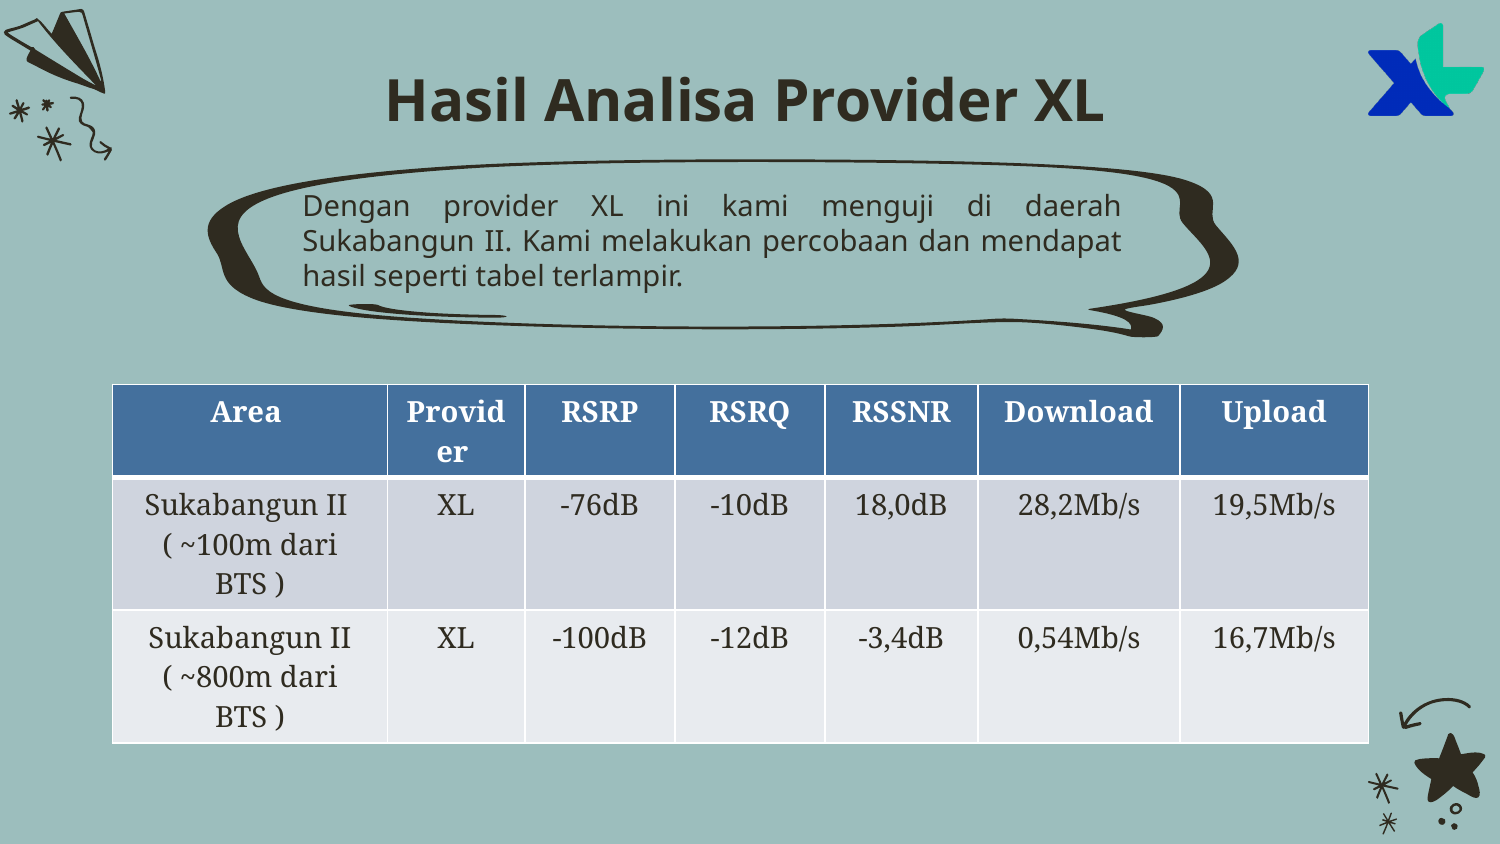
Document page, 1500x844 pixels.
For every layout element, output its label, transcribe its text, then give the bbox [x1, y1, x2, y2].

table_header Provider [388, 385, 524, 475]
table_header RSRP [526, 385, 674, 475]
picture [1368, 23, 1484, 117]
table_cell 28,2Mb/s [979, 480, 1179, 609]
table_cell XL [388, 480, 524, 609]
table_cell -100dB [526, 611, 674, 742]
table_header Upload [1181, 385, 1368, 475]
table_cell XL [388, 611, 524, 742]
table_cell -12dB [676, 611, 824, 742]
table_cell Sukabangun II ( ~800m dari BTS ) [113, 611, 387, 742]
table_cell 18,0dB [826, 480, 977, 609]
table_cell -10dB [676, 480, 824, 609]
title Hasil Analisa Provider XL [112, 59, 1379, 138]
table_header RSRQ [676, 385, 824, 475]
table_cell Sukabangun II ( ~100m dari BTS ) [113, 480, 387, 609]
table_cell -76dB [526, 480, 674, 609]
table_header Area [113, 385, 387, 475]
table_cell 0,54Mb/s [979, 611, 1179, 742]
table_header RSSNR [826, 385, 977, 475]
table_cell 19,5Mb/s [1181, 480, 1368, 609]
table_cell 16,7Mb/s [1181, 611, 1368, 742]
table_header Download [979, 385, 1179, 475]
table_cell -3,4dB [826, 611, 977, 742]
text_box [199, 159, 1263, 338]
